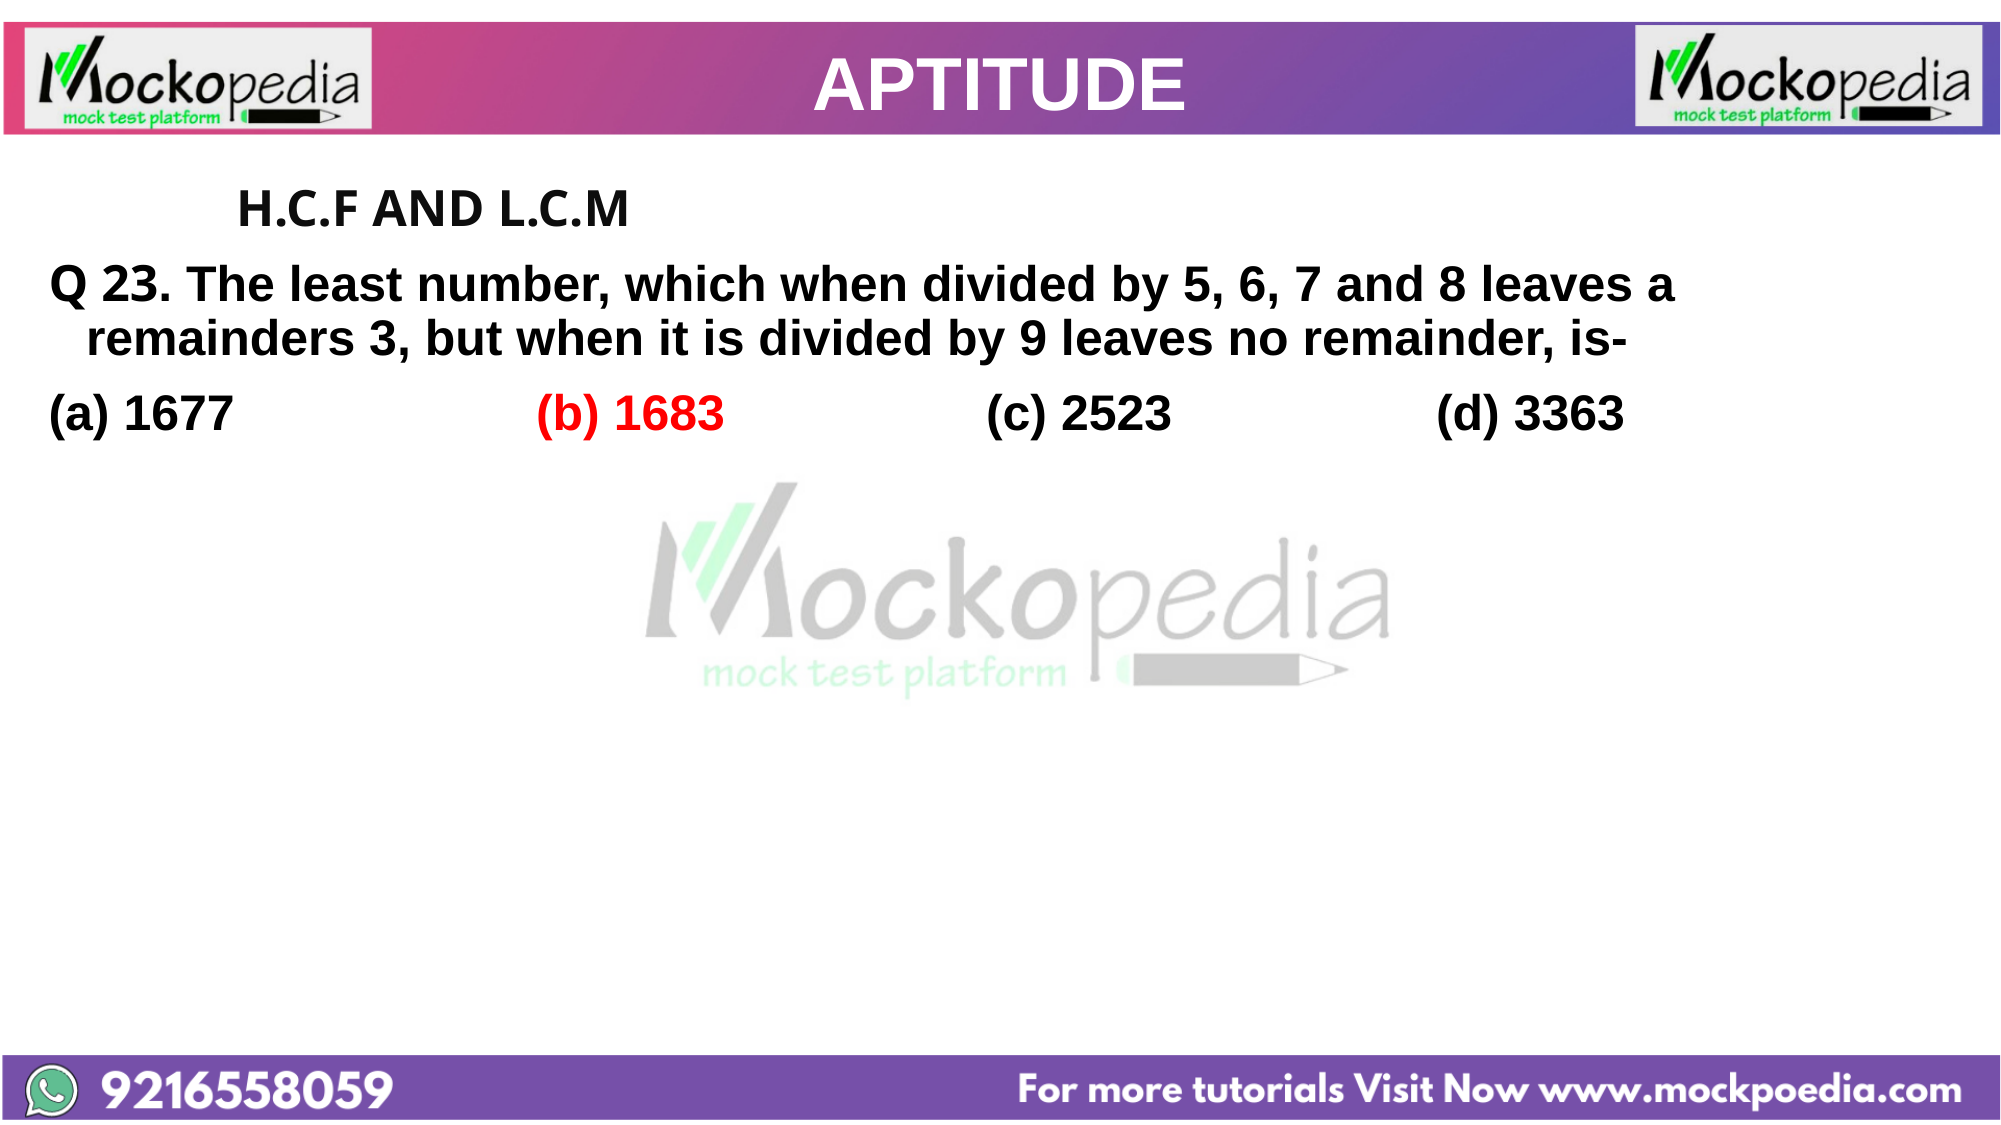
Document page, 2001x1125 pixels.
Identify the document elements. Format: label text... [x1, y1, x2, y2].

list H.C.F AND L.C.M Q 23. The least number, which when divided by 5, 6, 7 and 8 leaves a remainders 3, but when it is divided by 9 leaves no remainder, is- (a) 1677 (b) 1683 (c) 2523 (d) 3363 [33, 175, 1959, 1053]
picture [0, 0, 2001, 1125]
title APTITUDE [41, 31, 1959, 142]
